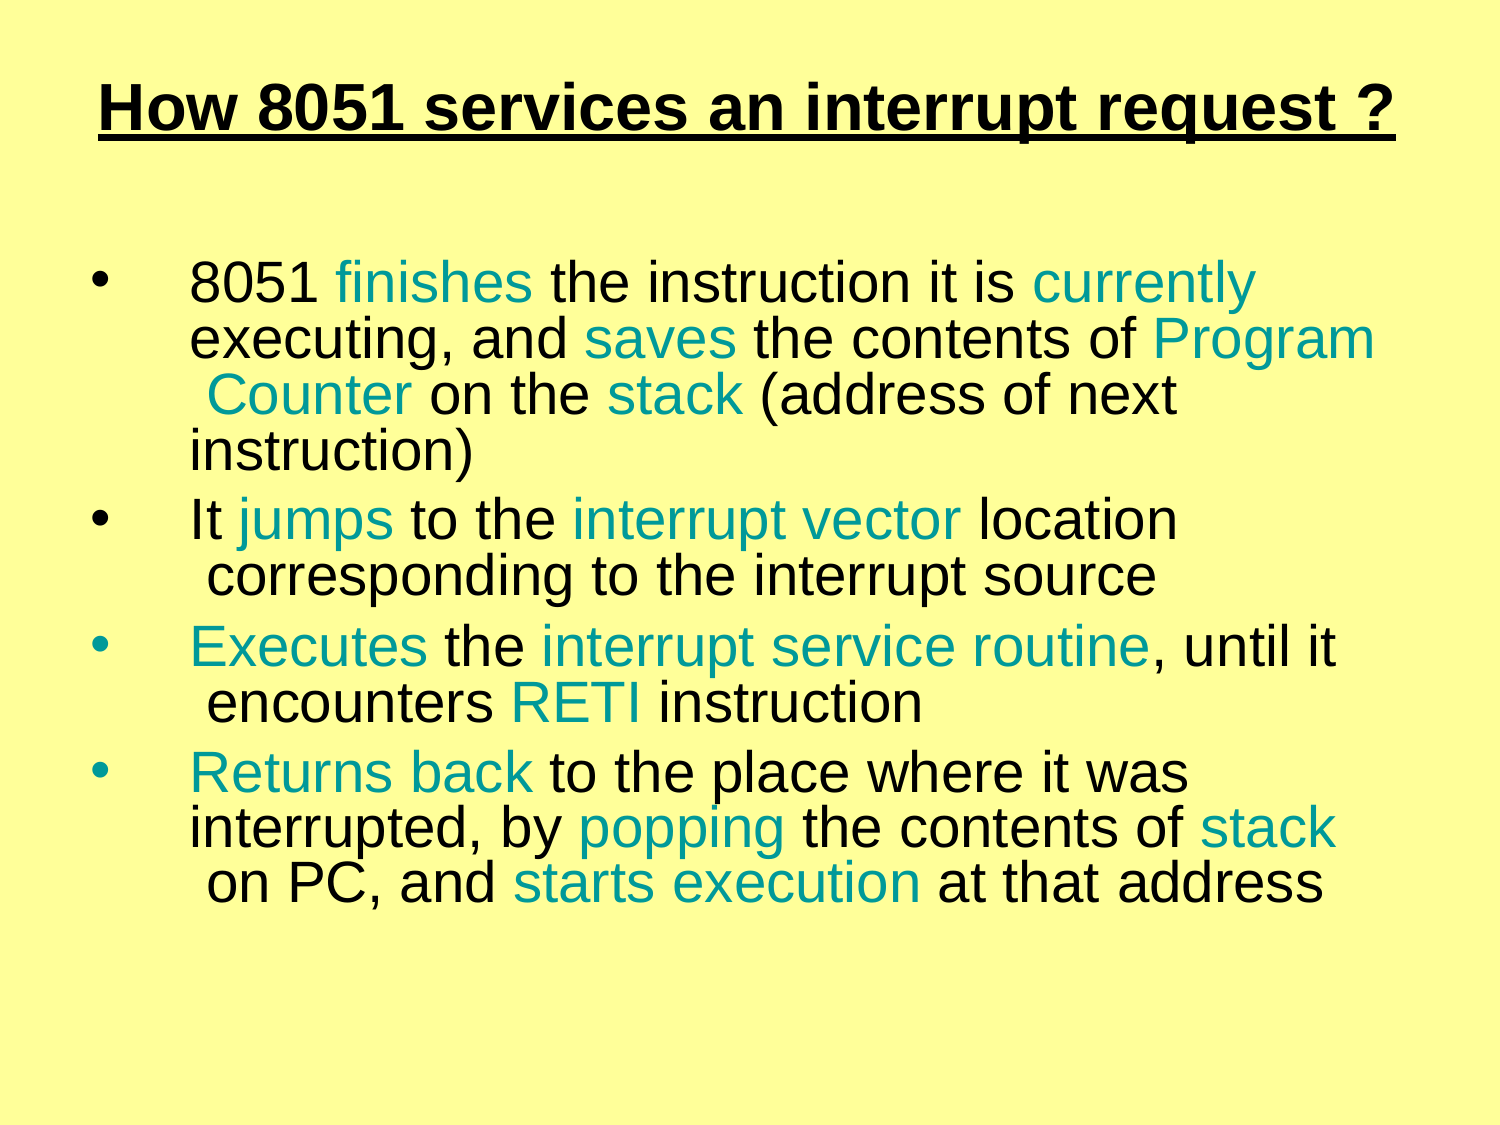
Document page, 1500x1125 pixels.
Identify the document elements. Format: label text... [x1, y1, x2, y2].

text_box • [87, 603, 113, 676]
text_box • [87, 476, 113, 549]
text_box • [87, 729, 113, 802]
title How 8051 services an interrupt request ? [95, 61, 1403, 252]
text_box 8051 finishes the instruction it is currently executing, and saves the contents of Program Counter on the stack (address of next instruction) It jumps to the interrupt vector location corresponding to the interrupt source Executes the interrupt service routine, until it encounters RETI instruction Returns back to the place where it was interrupted, by popping the contents of stack on PC, and starts execution at that address [187, 241, 1381, 914]
text_box • [87, 238, 113, 311]
